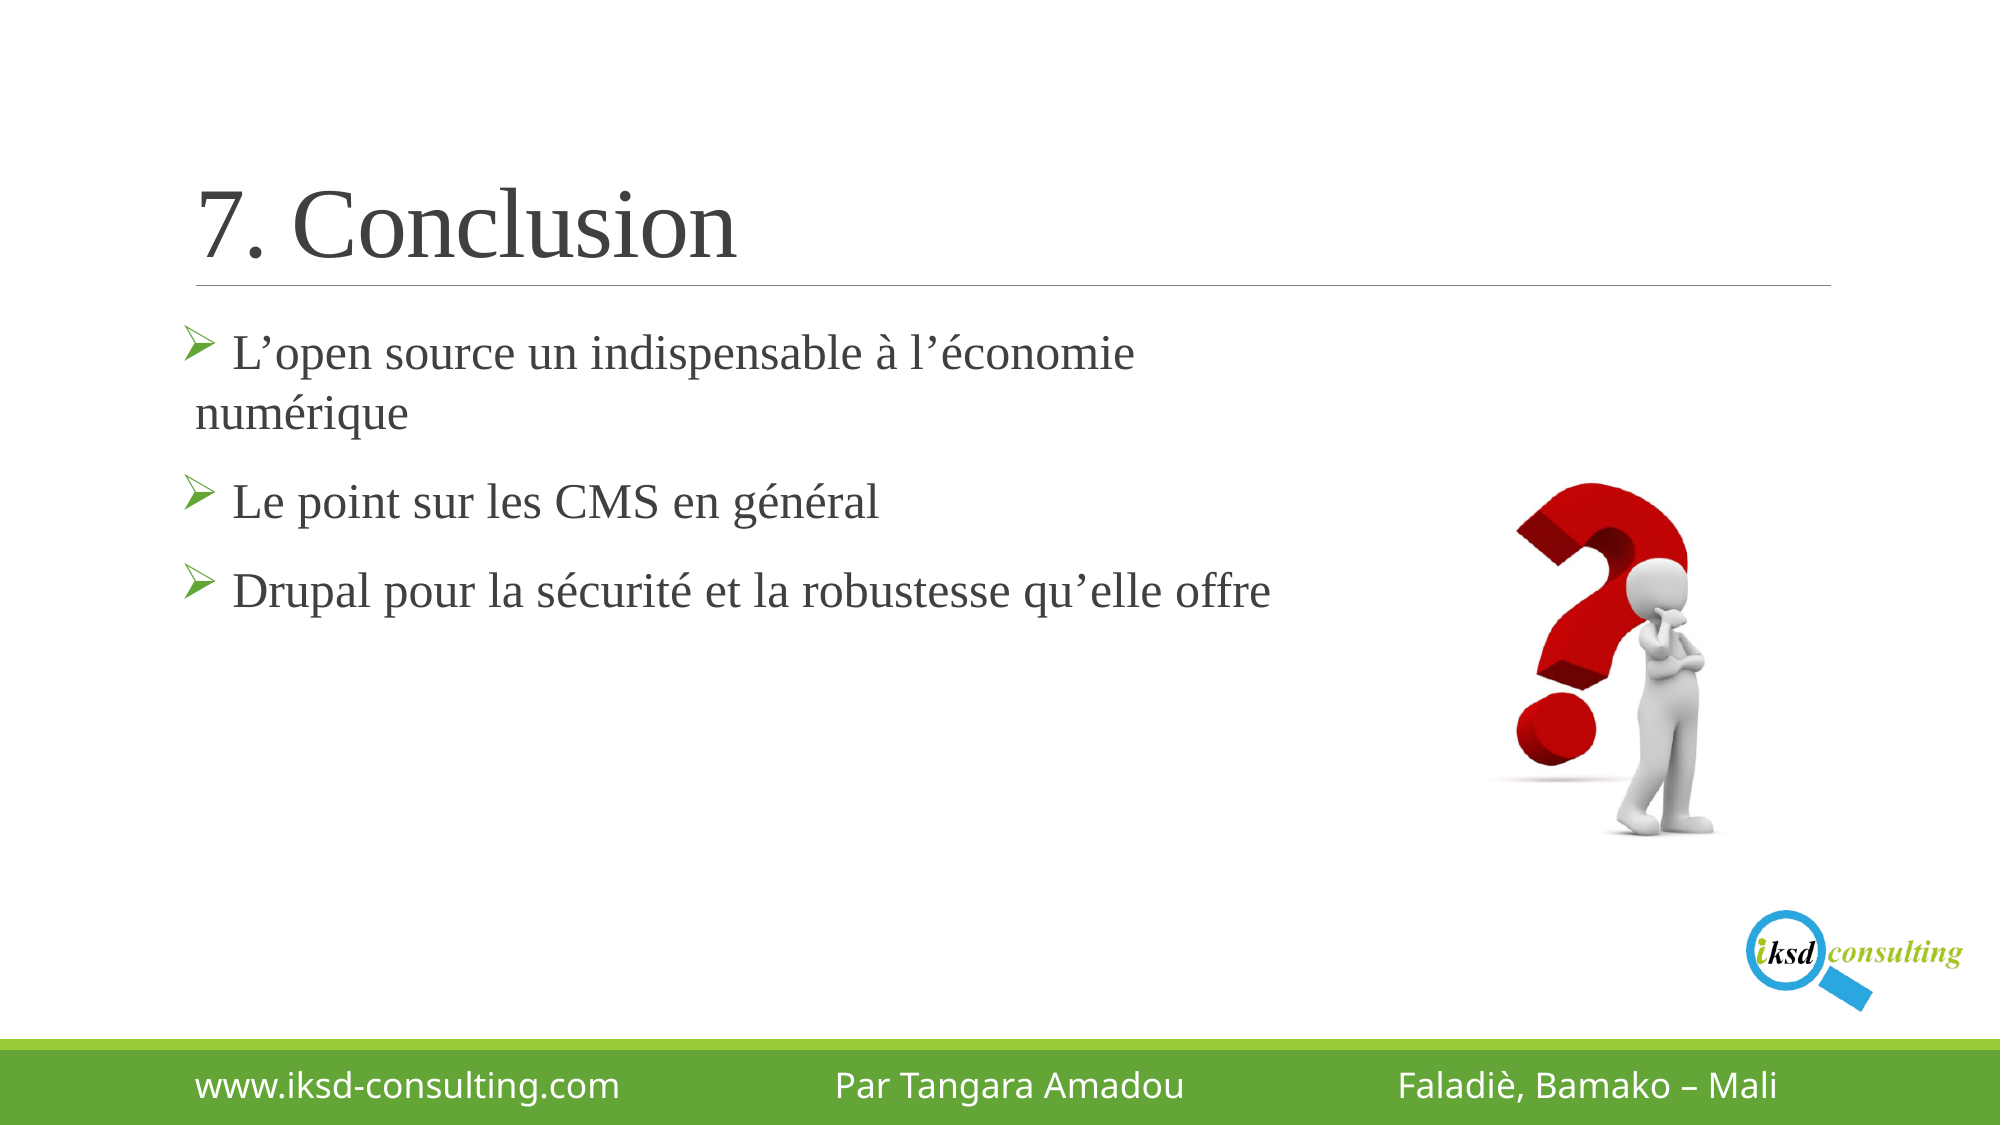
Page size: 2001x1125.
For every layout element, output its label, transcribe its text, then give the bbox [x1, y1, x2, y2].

picture [1304, 459, 1964, 882]
text_box Faladiè, Bamako – Mali [1382, 1056, 1866, 1114]
picture [1745, 910, 1964, 1012]
title 7. Conclusion [180, 145, 1830, 285]
text_box www.iksd-consulting.com [179, 1056, 664, 1114]
list L’open source un indispensable à l’économie numérique Le point sur les CMS en général Drupal pour la sécurité et la robustesse qu’elle offre [180, 311, 1309, 972]
text_box Par Tangara Amadou [711, 1056, 1309, 1114]
